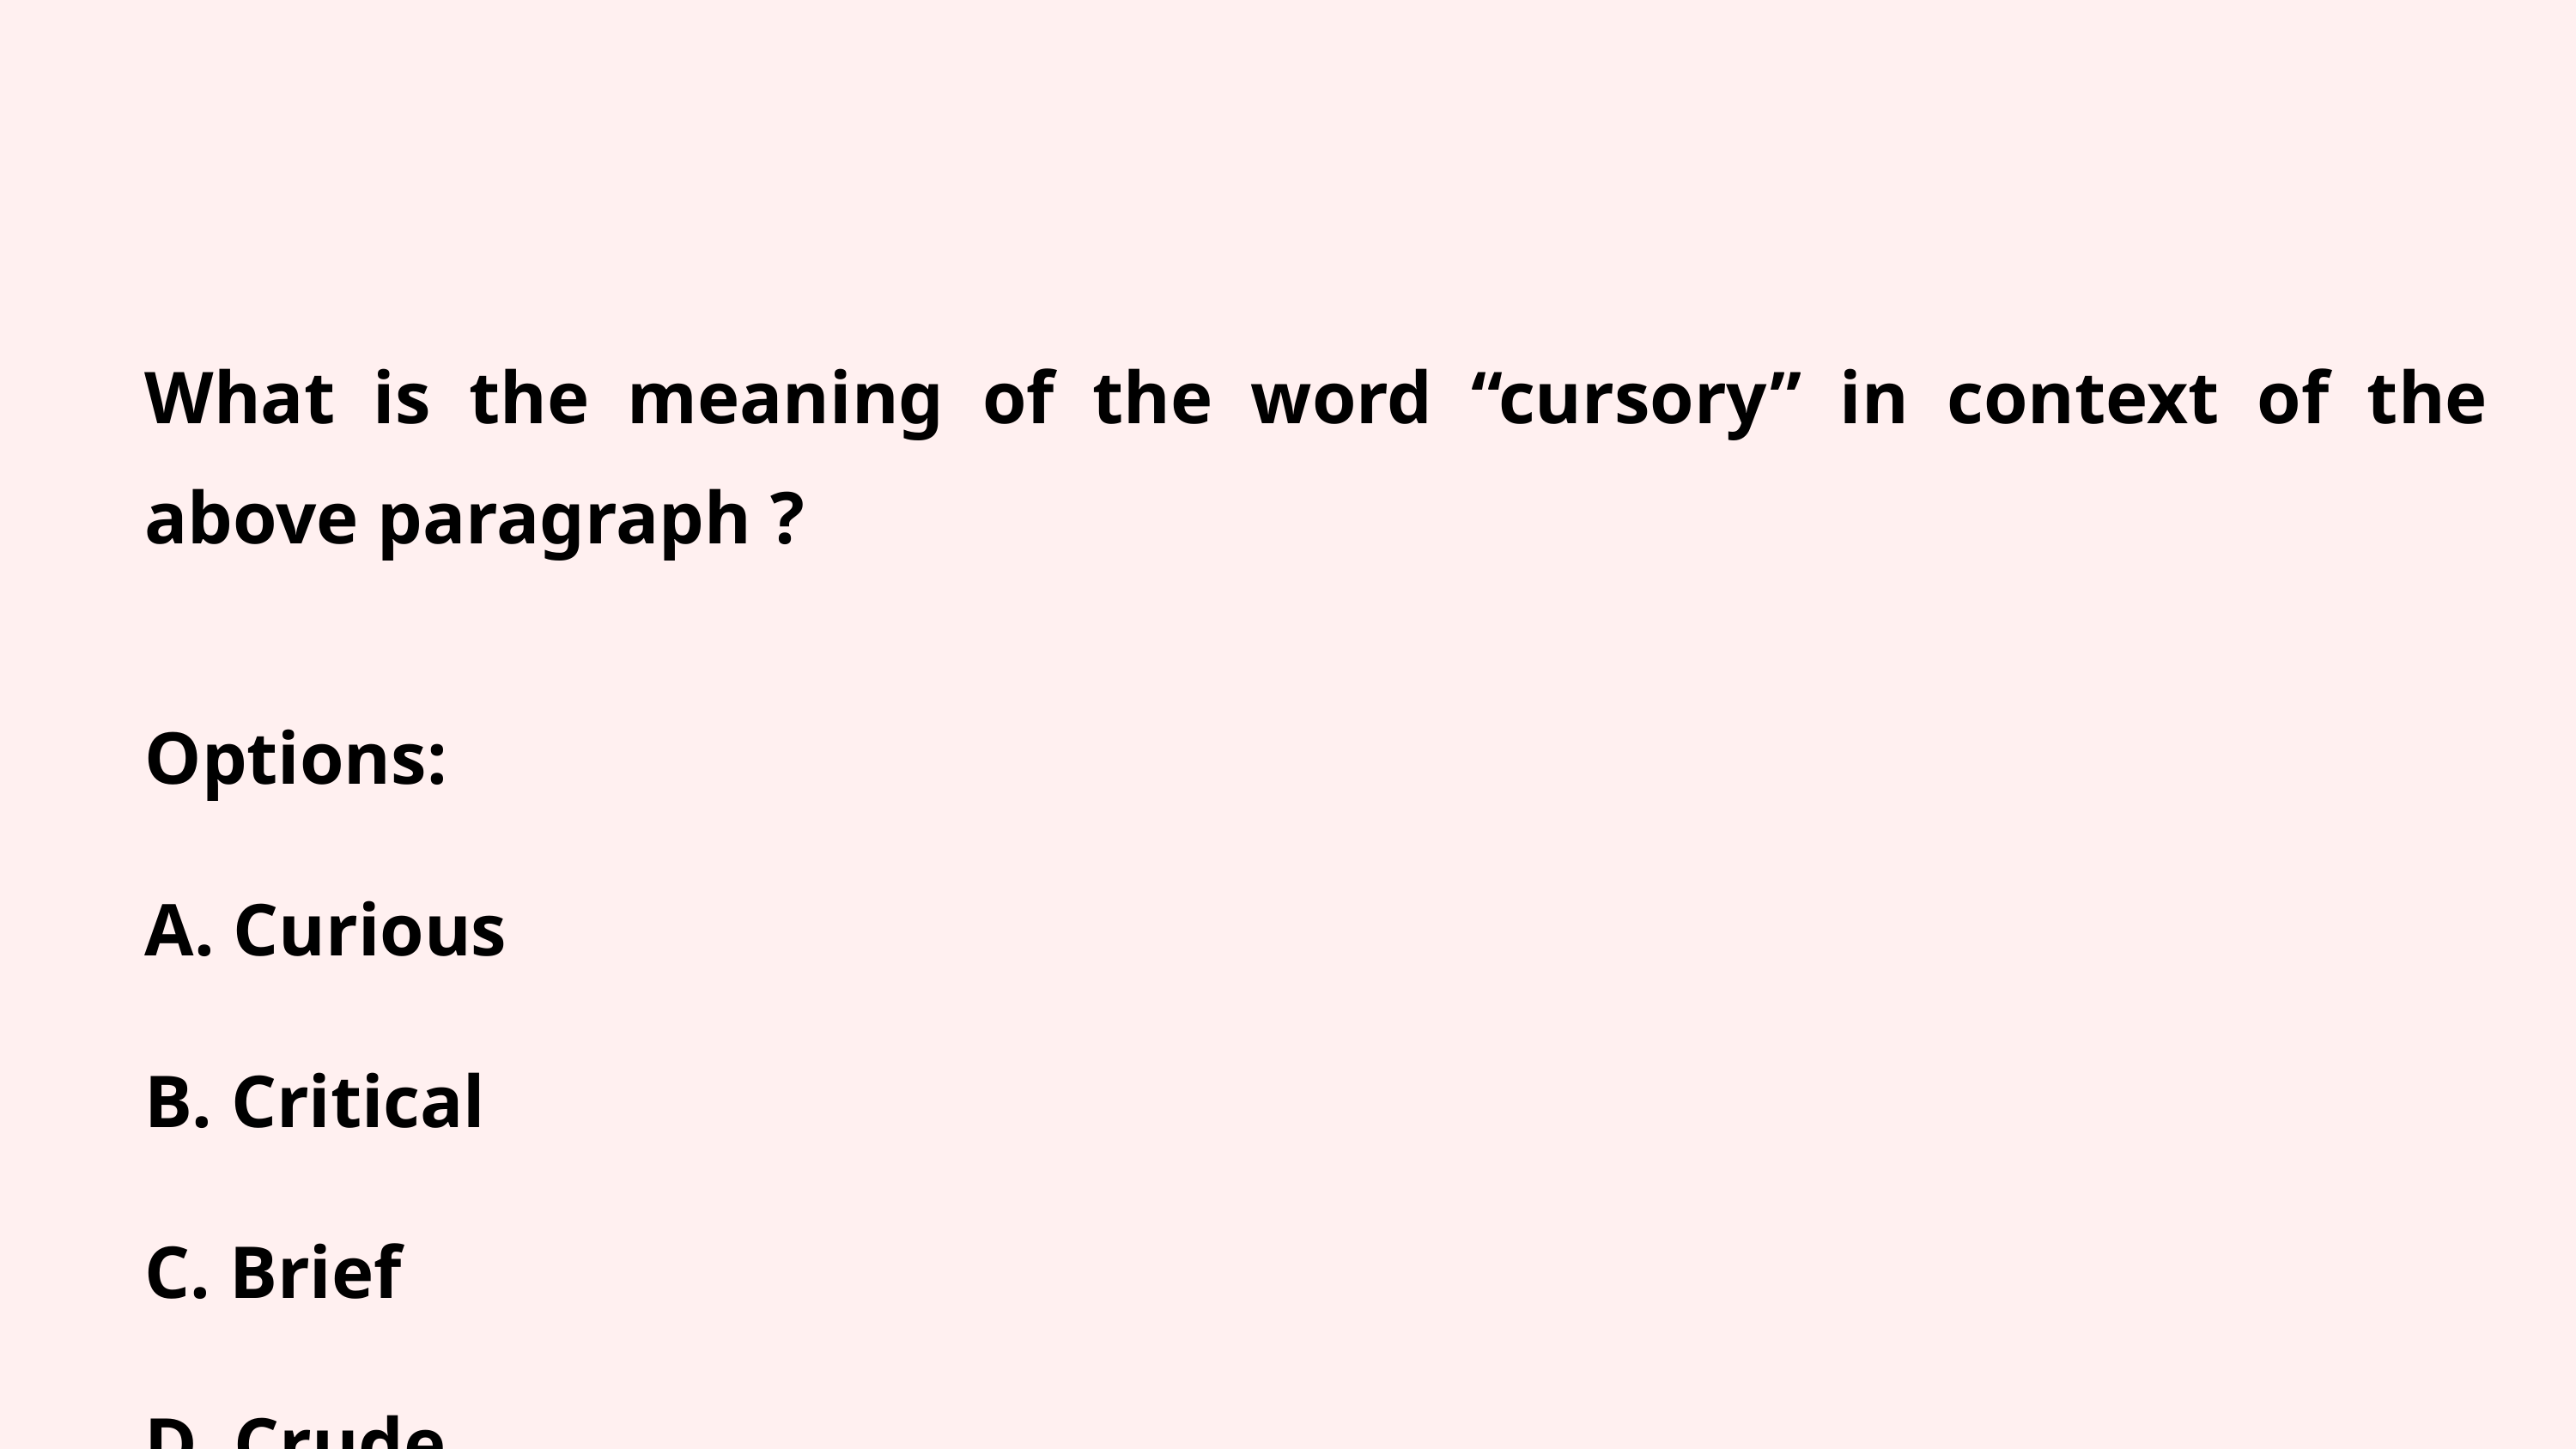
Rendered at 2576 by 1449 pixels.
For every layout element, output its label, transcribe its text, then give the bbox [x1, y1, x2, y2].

text_box What is the meaning of the word “cursory” in context of the above paragraph ? Options: A. Curious B. Critical C. Brief D. Crude [144, 317, 2491, 1449]
